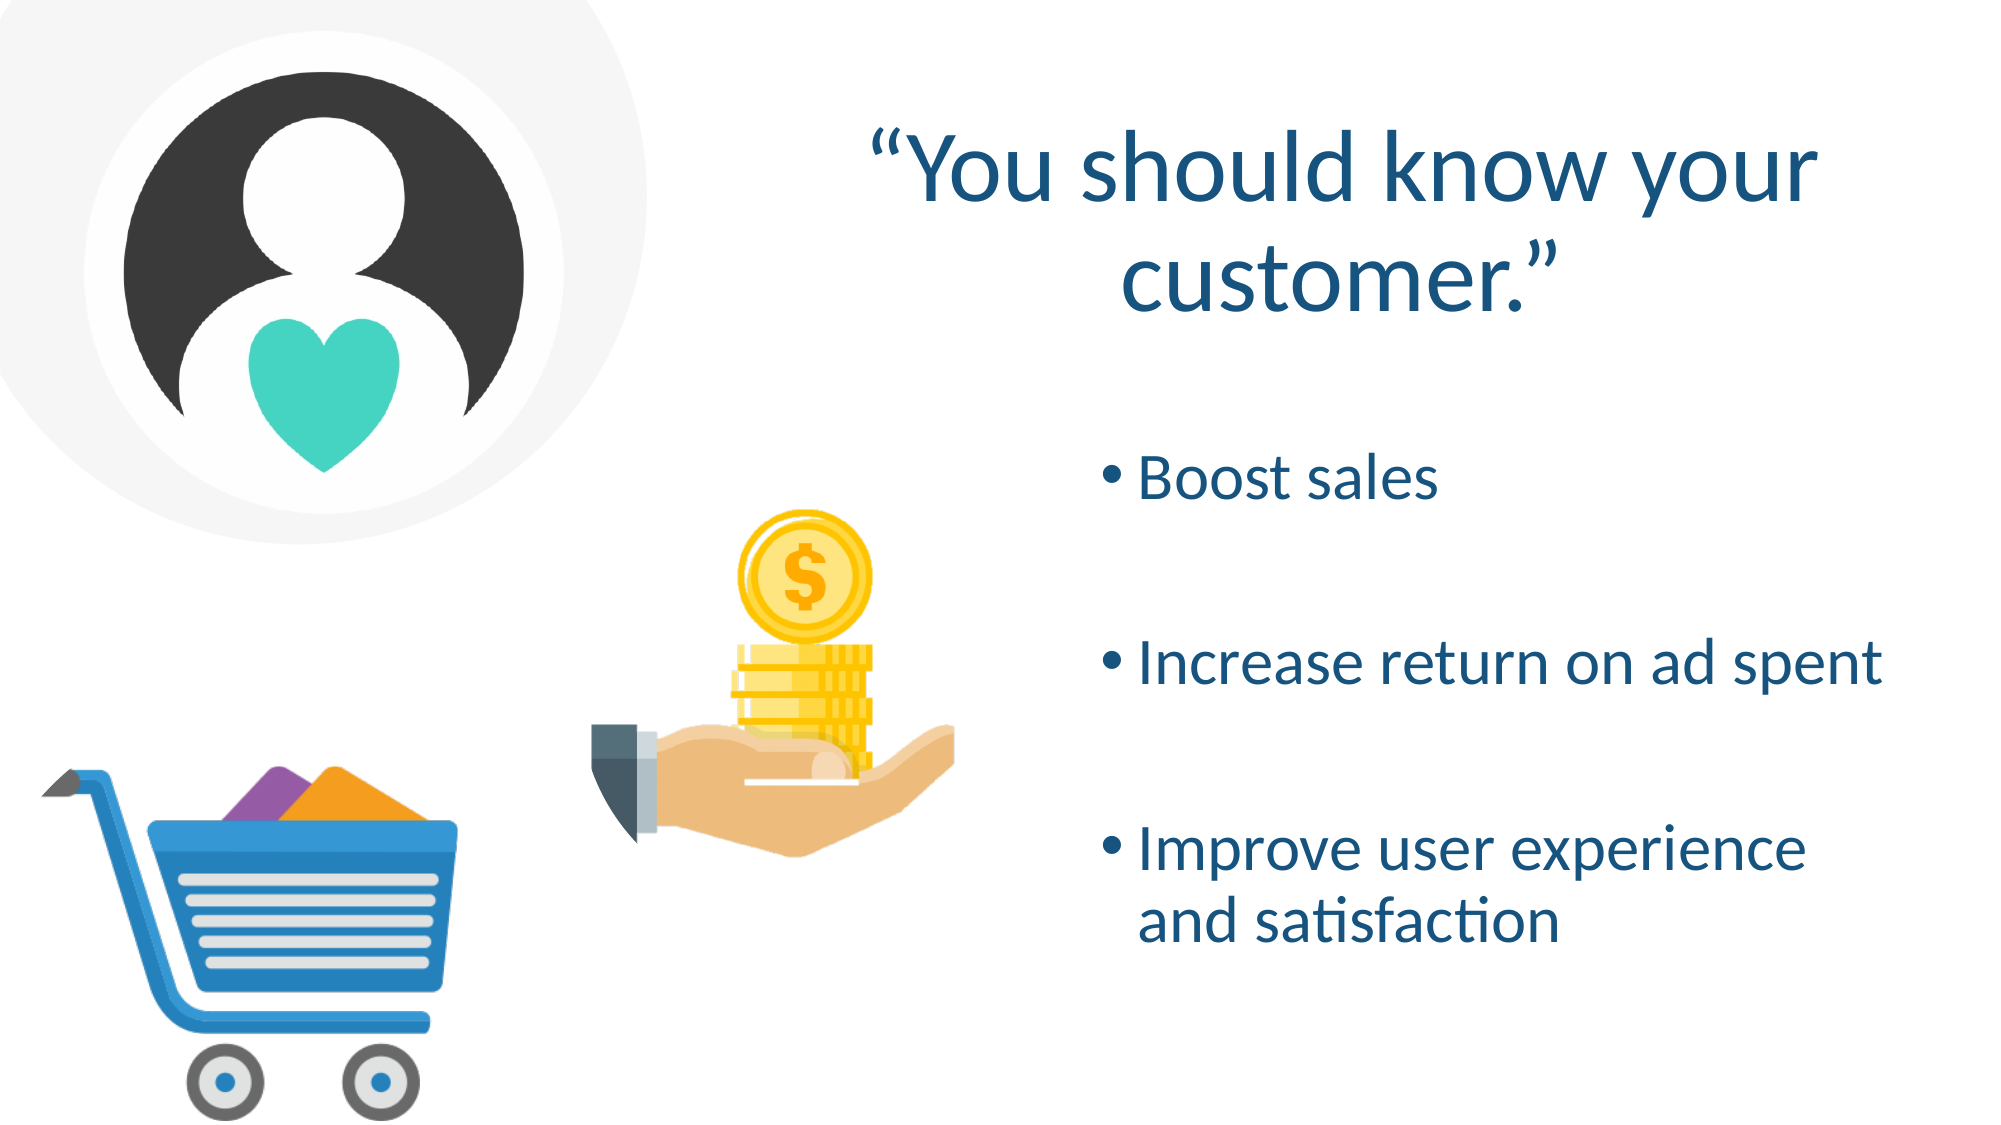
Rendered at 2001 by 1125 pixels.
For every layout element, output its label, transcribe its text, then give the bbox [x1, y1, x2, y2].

list Boost sales Increase return on ad spent Improve user experience and satisfaction [1085, 400, 1916, 998]
title “You should know your customer.” [788, 104, 1896, 343]
picture [0, 707, 506, 1125]
picture [0, 0, 999, 909]
